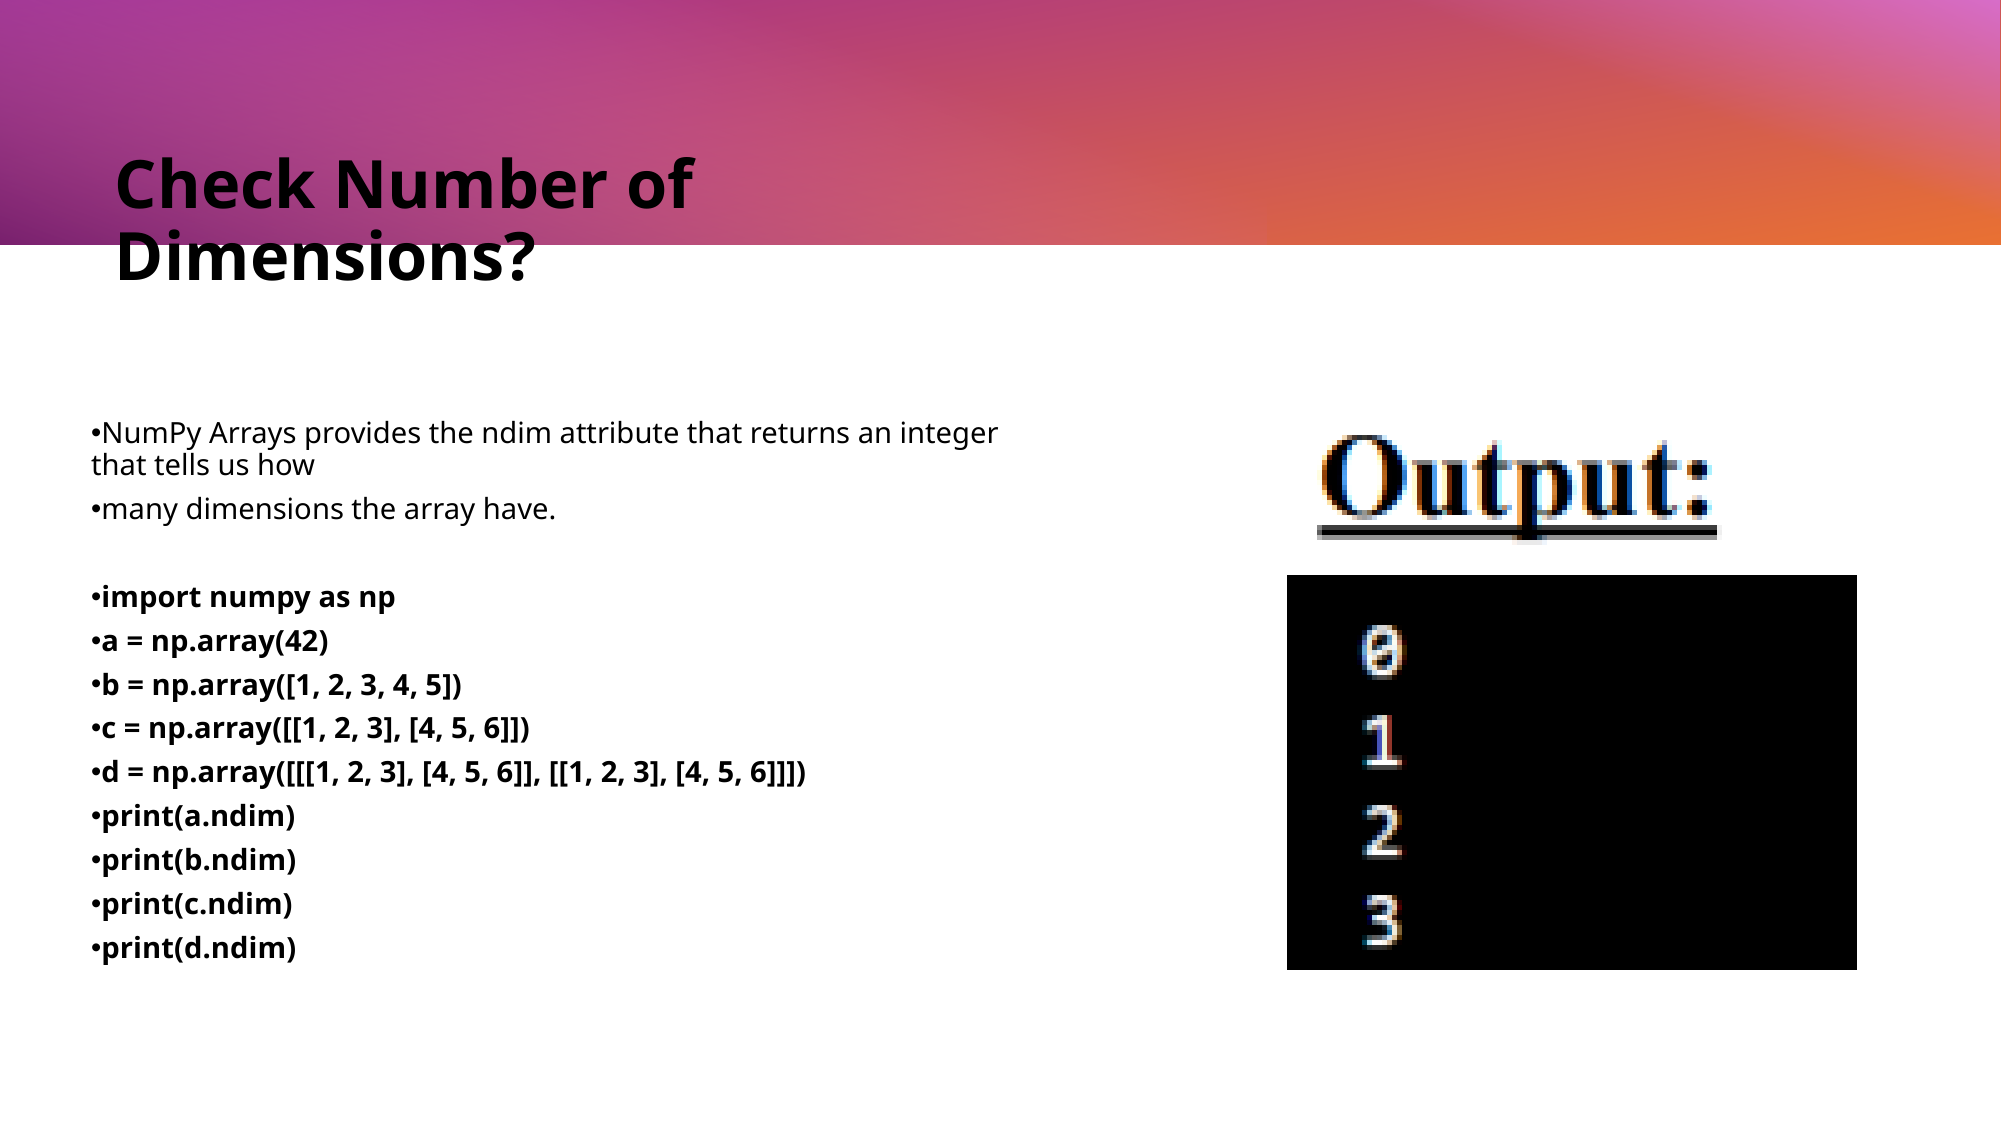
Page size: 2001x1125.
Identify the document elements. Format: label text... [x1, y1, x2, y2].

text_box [0, 0, 2000, 245]
picture [1112, 389, 1857, 970]
text_box NumPy Arrays provides the ndim attribute that returns an integer that tells us how many dimensions the array have. import numpy as np a = np.array(42) b = np.array([1, 2, 3, 4, 5]) c = np.array([[1, 2, 3], [4, 5, 6]]) d = np.array([[[1, 2, 3], [4, 5, 6]], [[1, 2, 3], [4, 5, 6]]]) print(a.ndim) print(b.ndim) print(c.ndim) print(d.ndim) [76, 363, 1068, 967]
text_box Check Number of Dimensions? [100, 245, 1101, 303]
